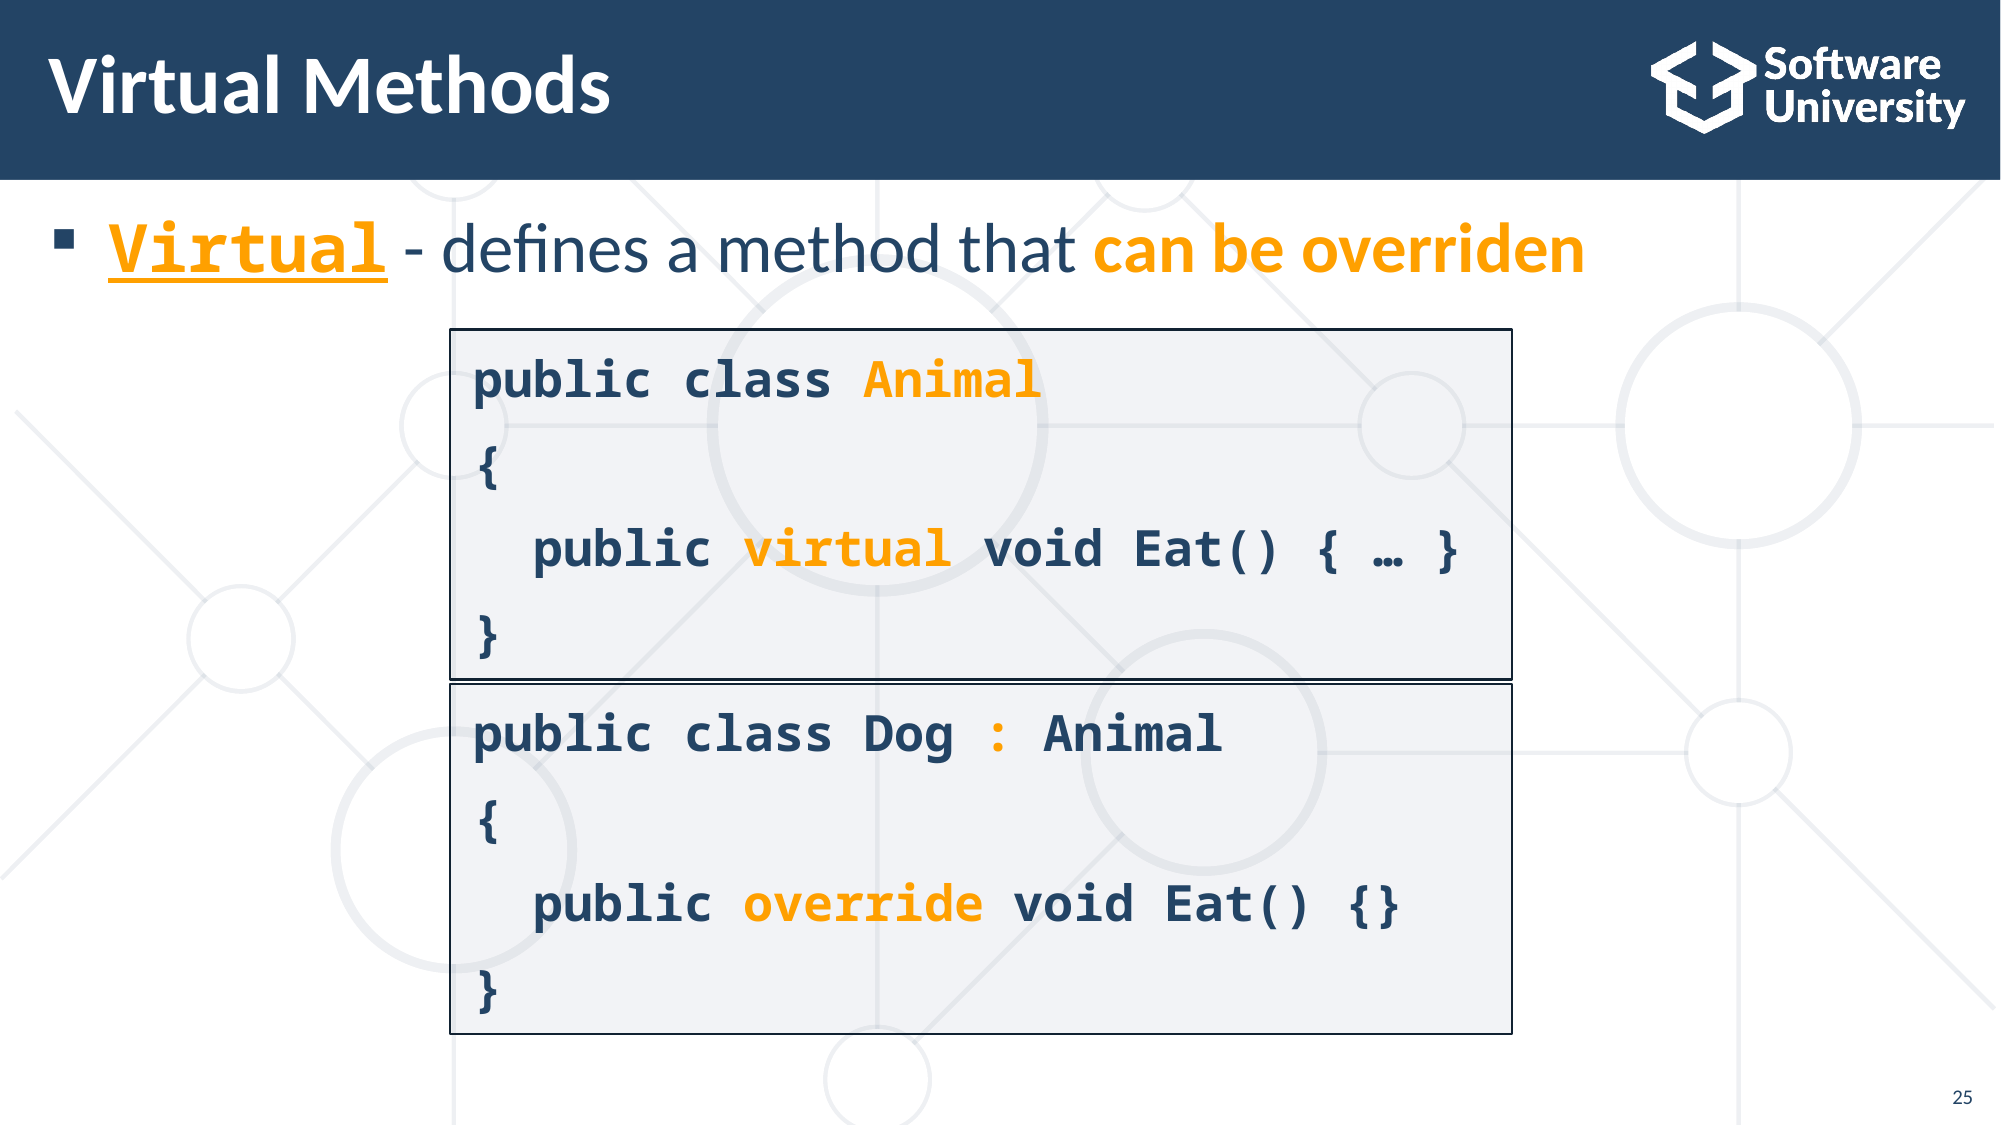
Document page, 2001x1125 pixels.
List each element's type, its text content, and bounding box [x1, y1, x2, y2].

text_box public class Animal { public virtual void Eat() { … } } [449, 329, 1513, 680]
slide_number 25 [1927, 1067, 1989, 1117]
text_box public class Dog : Animal { public override void Eat() {} } [450, 683, 1513, 1034]
title Virtual Methods [31, 16, 1625, 162]
list Virtual - defines a method that can be overriden [31, 196, 1970, 1104]
picture [1651, 41, 1966, 134]
